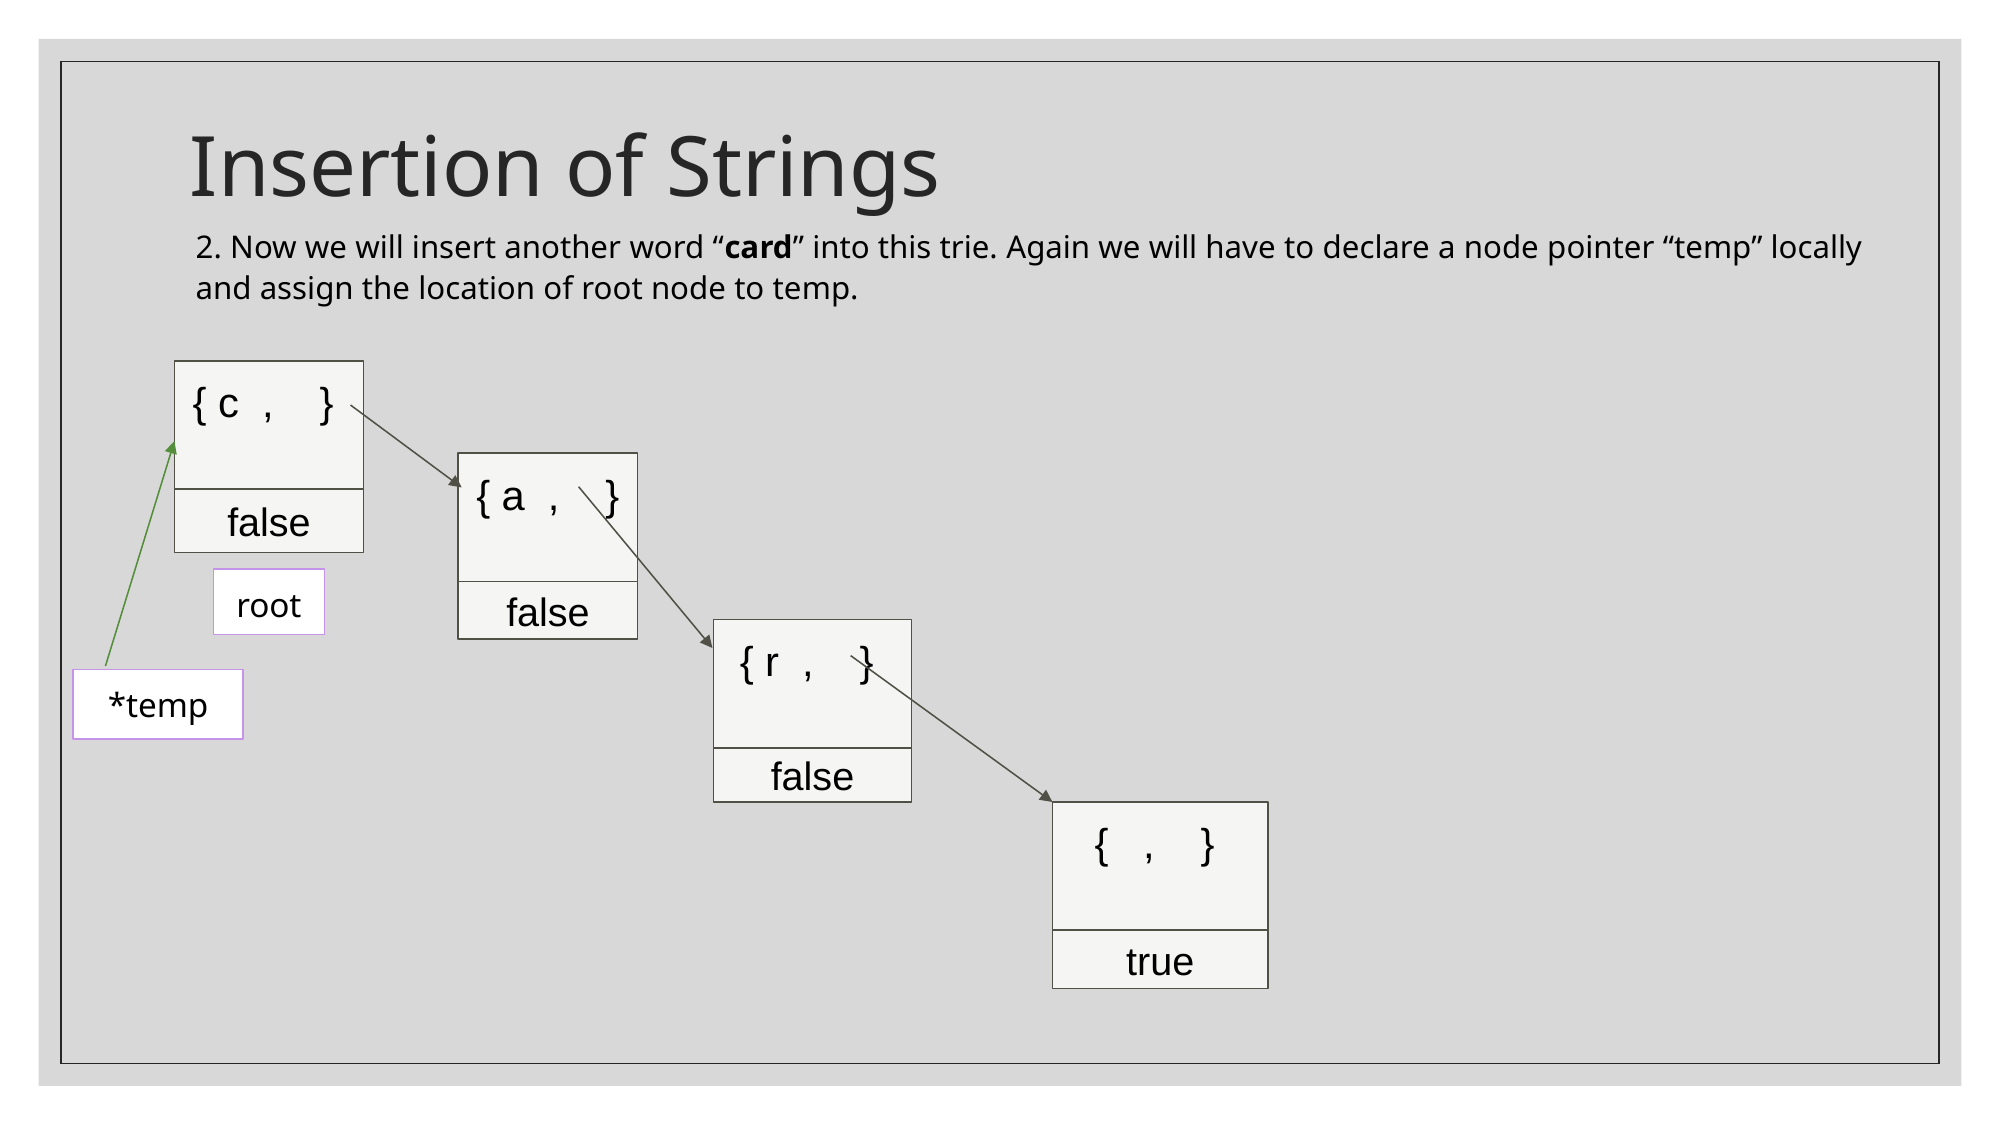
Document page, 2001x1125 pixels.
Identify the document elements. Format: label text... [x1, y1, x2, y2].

list 2. Now we will insert another word “card” into this trie. Again we will have to declare a node pointer “temp” locally and assign the location of root node to temp. [105, 216, 1922, 1036]
text_box { , } [1052, 801, 1269, 930]
title Insertion of Strings [174, 105, 1825, 234]
text_box { r , } [713, 619, 912, 747]
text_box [105, 440, 175, 667]
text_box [350, 404, 462, 488]
text_box root [213, 569, 325, 635]
text_box { a , } [458, 453, 638, 581]
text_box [578, 486, 713, 649]
text_box *temp [73, 669, 243, 740]
text_box false [458, 581, 573, 640]
text_box true [1052, 930, 1269, 989]
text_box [850, 655, 1053, 803]
text_box { c , } [174, 360, 364, 488]
text_box false [180, 488, 364, 553]
text_box false [713, 747, 845, 802]
